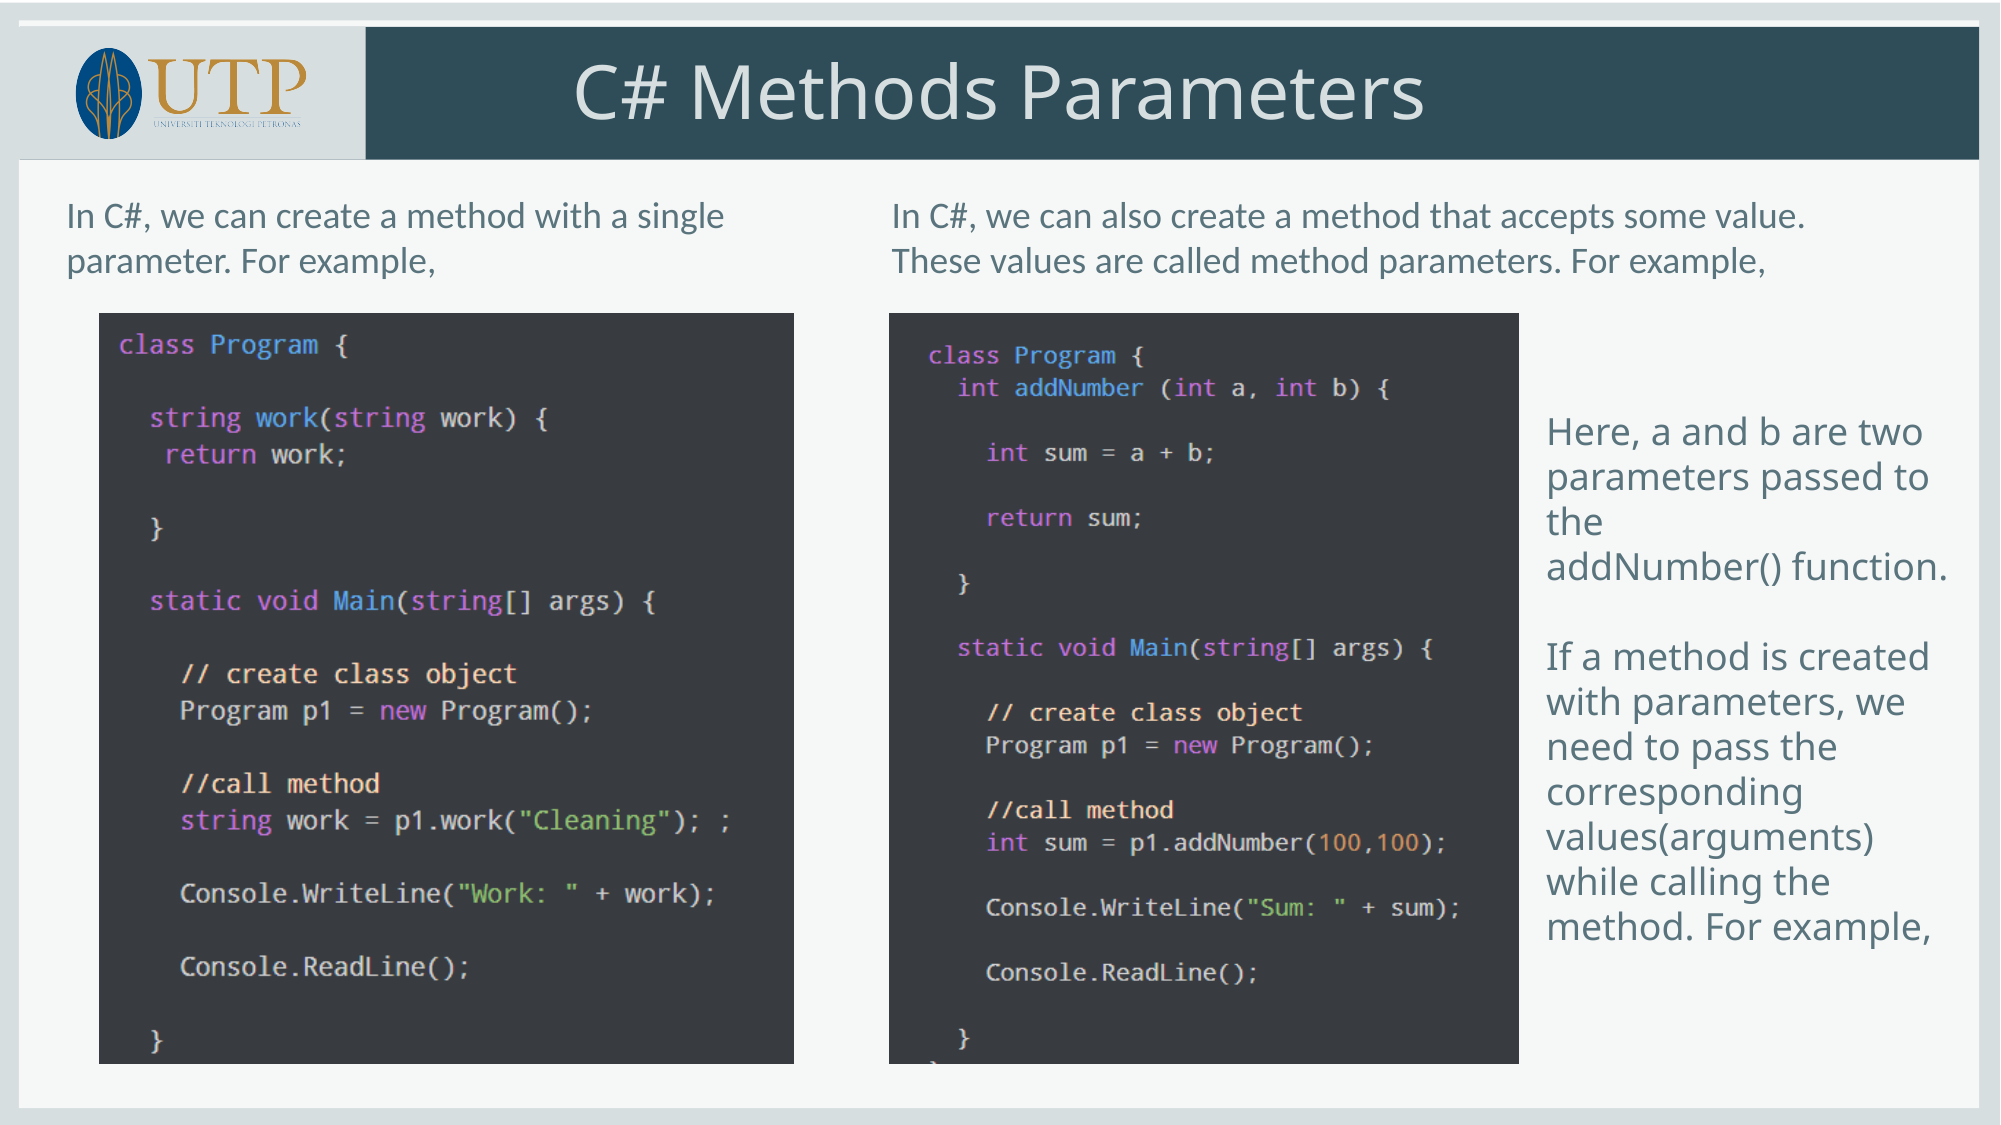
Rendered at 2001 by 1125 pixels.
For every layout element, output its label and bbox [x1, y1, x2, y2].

picture [99, 313, 794, 1064]
text_box [0, 2, 2000, 1125]
picture [75, 45, 307, 142]
picture [889, 313, 1519, 1064]
